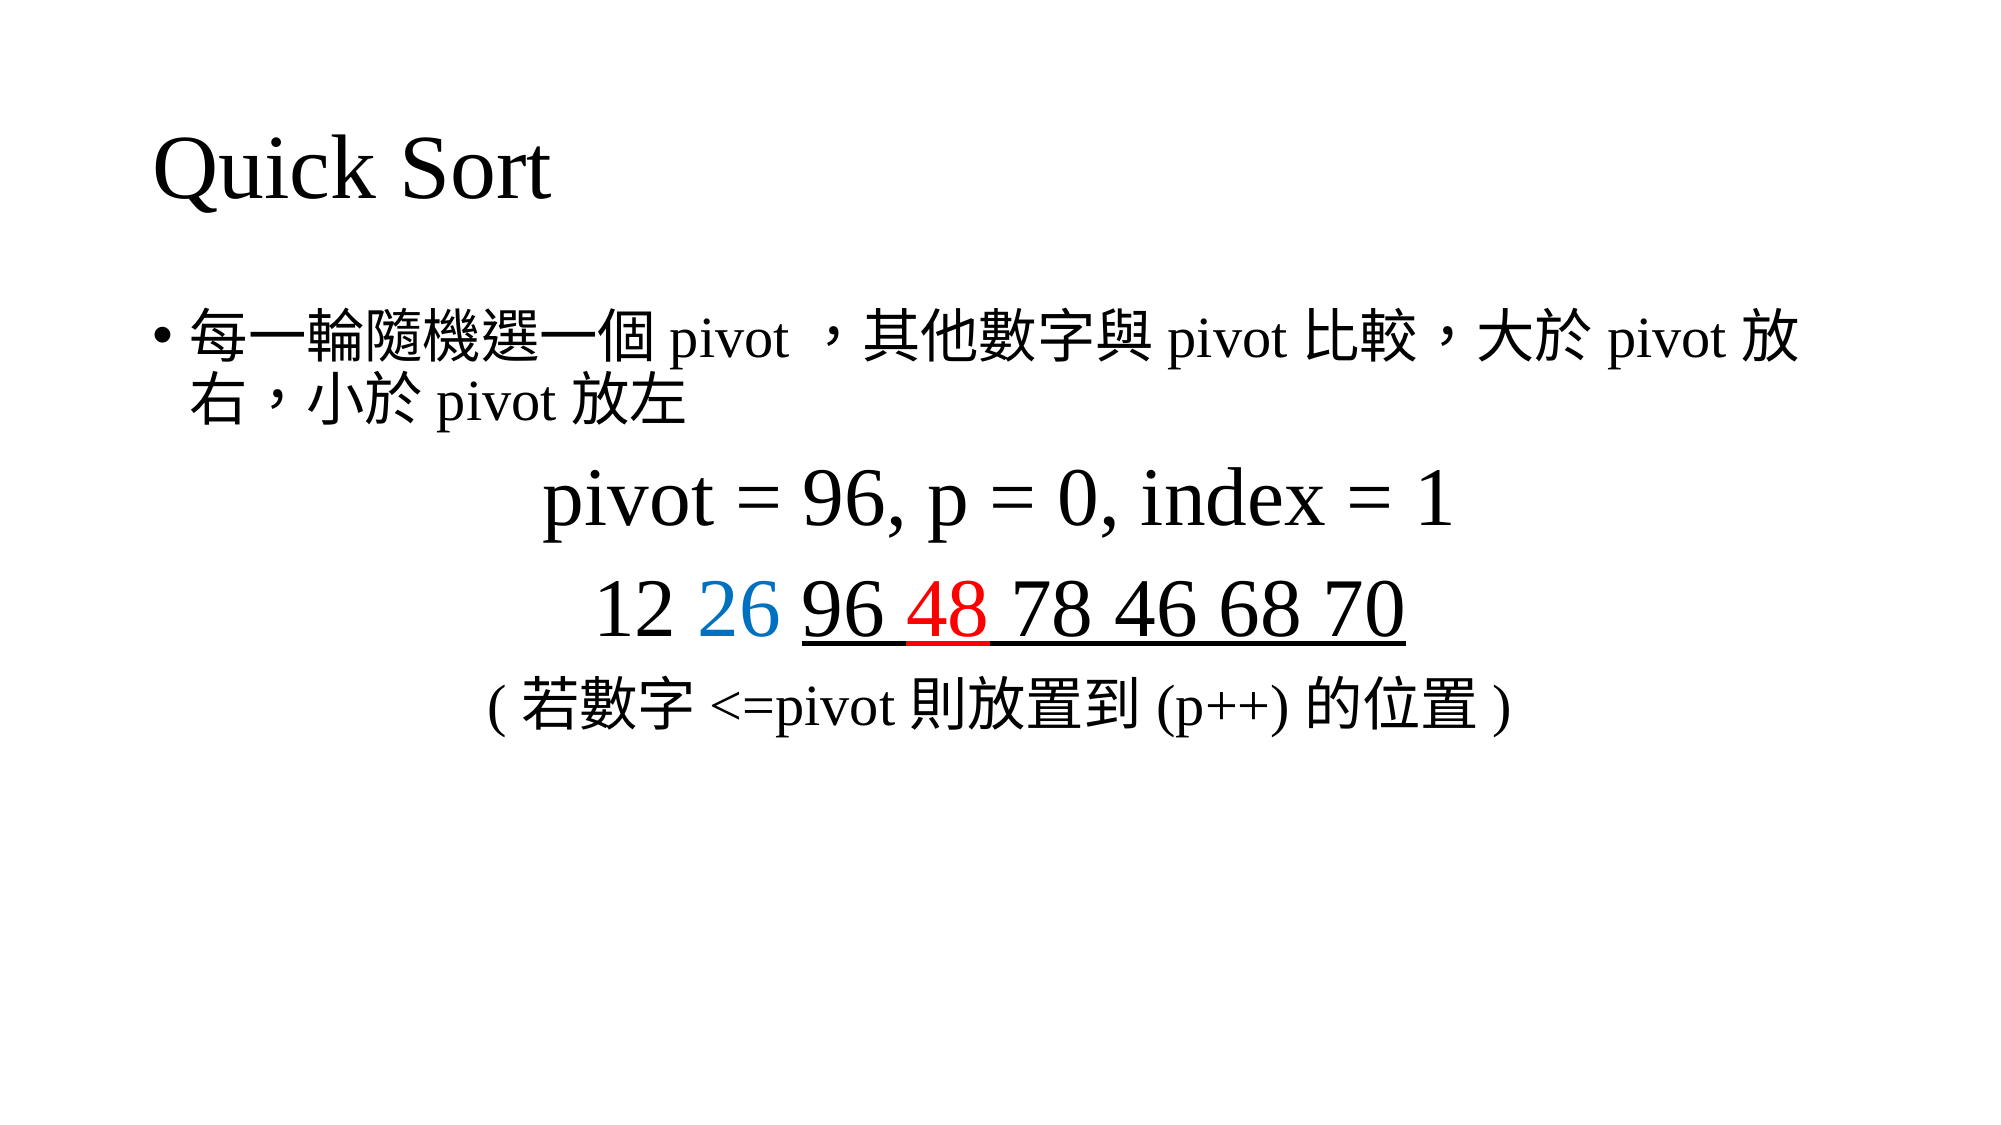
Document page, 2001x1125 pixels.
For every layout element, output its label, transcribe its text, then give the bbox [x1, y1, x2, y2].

title Quick Sort [137, 59, 1863, 278]
list 每一輪隨機選一個pivot，其他數字與pivot比較，大於pivot放右，小於pivot放左 pivot = 96, p = 0, index = 1 12 26 96 48 78 46 68 70 (若數字<=pivot則放置到(p++)的位置) [137, 299, 1863, 1014]
